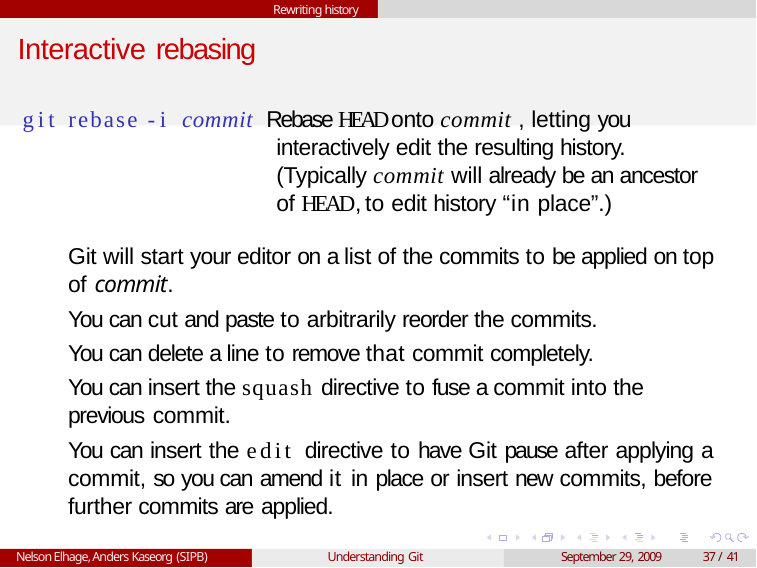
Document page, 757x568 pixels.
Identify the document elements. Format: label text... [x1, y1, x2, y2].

text_box [251, 548, 503, 567]
slide_number 37 / 41 [698, 549, 747, 568]
text_box Understanding Git [325, 549, 431, 564]
text_box [377, 0, 756, 18]
text_box [503, 548, 756, 567]
footer Nelson Elhage, Anders Kaseorg (SIPB) [13, 549, 238, 568]
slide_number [558, 549, 675, 568]
title Interactive rebasing [0, 18, 756, 126]
text_box git rebase -i commit Rebase HEAD onto commit , letting you interactively edit the resulting history. (Typically commit will already be an ancestor of HEAD, to edit history “in place”.) Git will start your editor on a list of the commits to be applied on top of commit. You can cut and paste to arbitrarily reorder the commits. You can delete a line to remove that commit completely. You can insert the squash directive to fuse a commit into the previous commit. You can insert the edit directive to have Git pause after applying a commit, so you can amend it in place or insert new commits, before further commits are applied. [20, 102, 736, 519]
text_box [0, 548, 251, 567]
text_box Rewriting history [271, 0, 369, 17]
